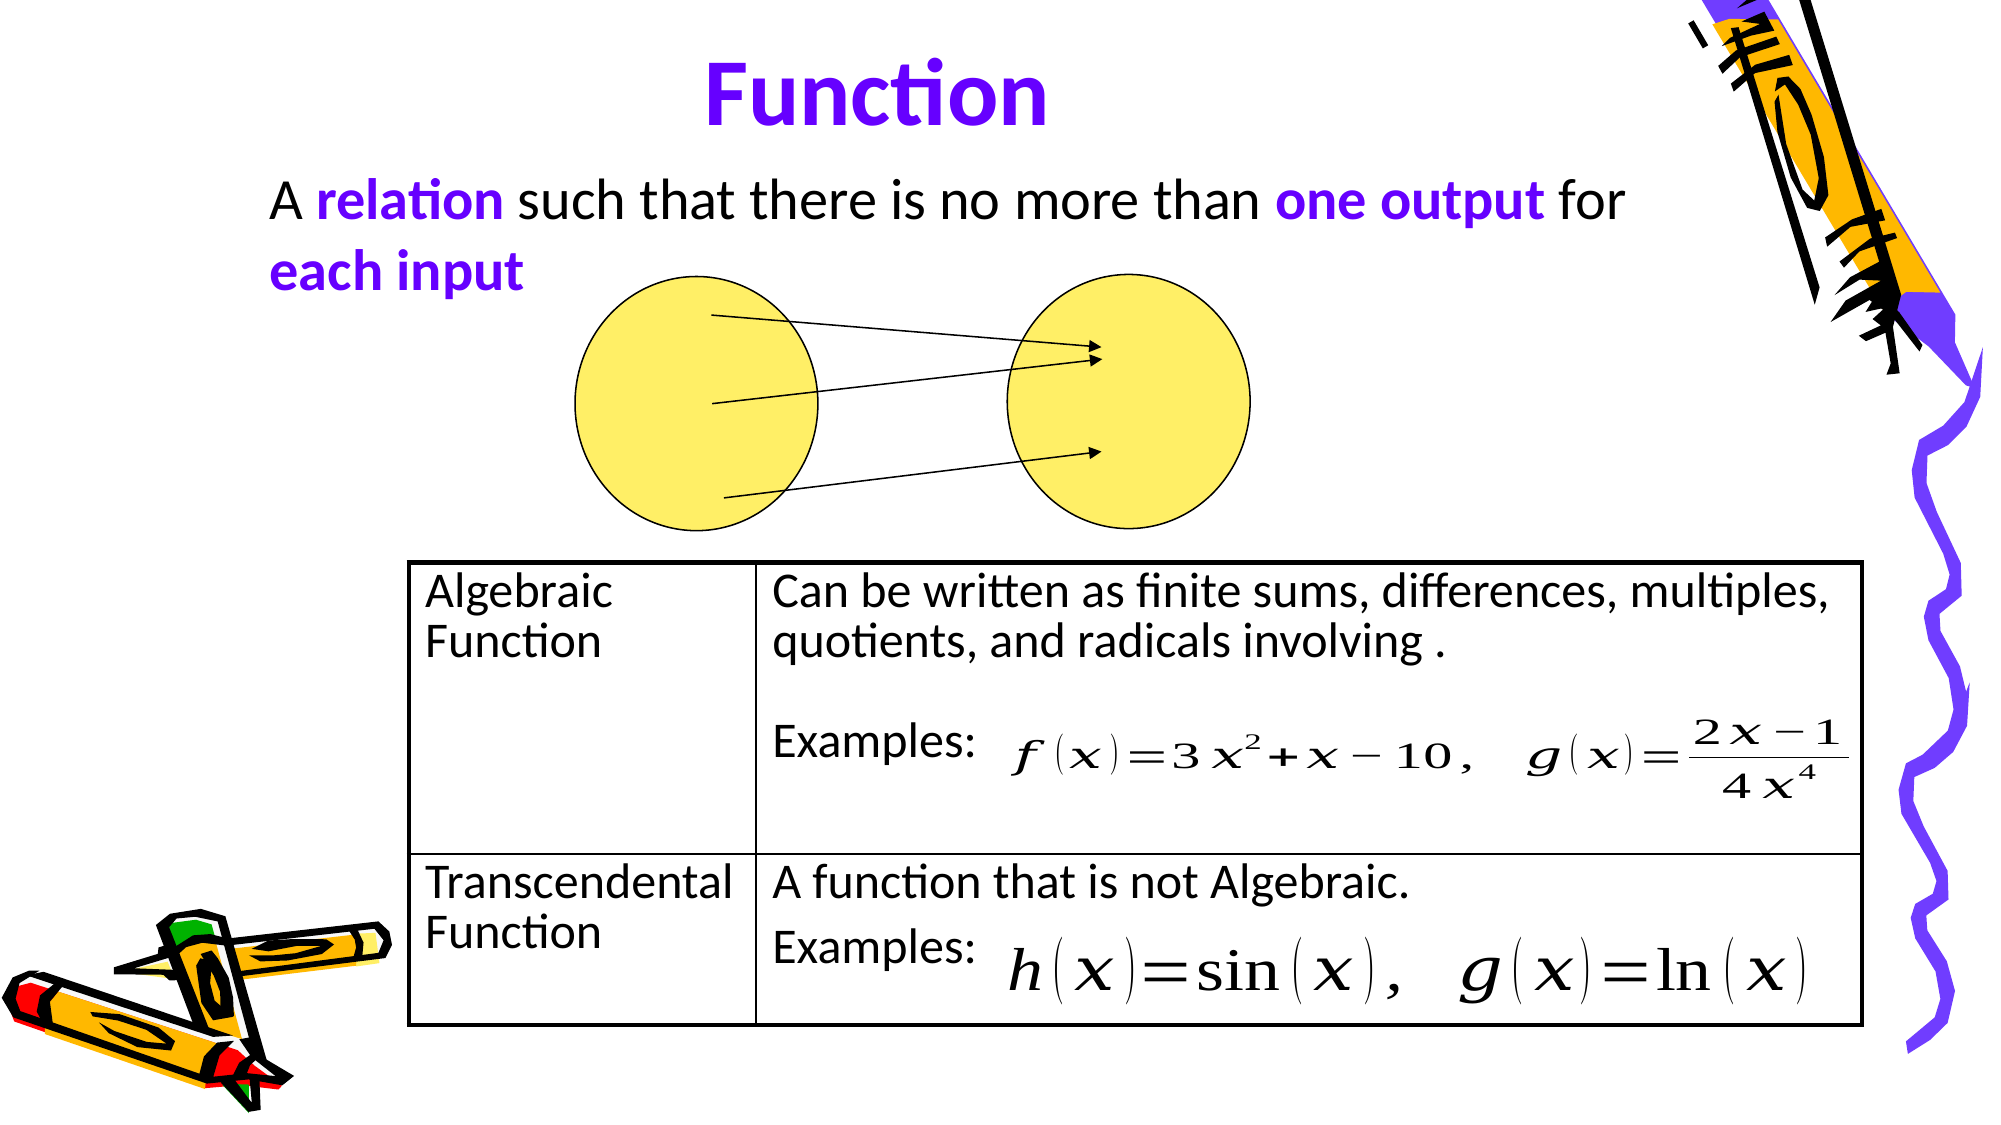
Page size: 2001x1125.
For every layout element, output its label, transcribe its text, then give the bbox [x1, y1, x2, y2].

text_box [723, 446, 1102, 498]
text_box [711, 314, 1102, 353]
text_box [712, 354, 1103, 404]
text_box A relation such that there is no more than one output for each input [253, 153, 1739, 310]
title Function [257, 48, 1498, 153]
